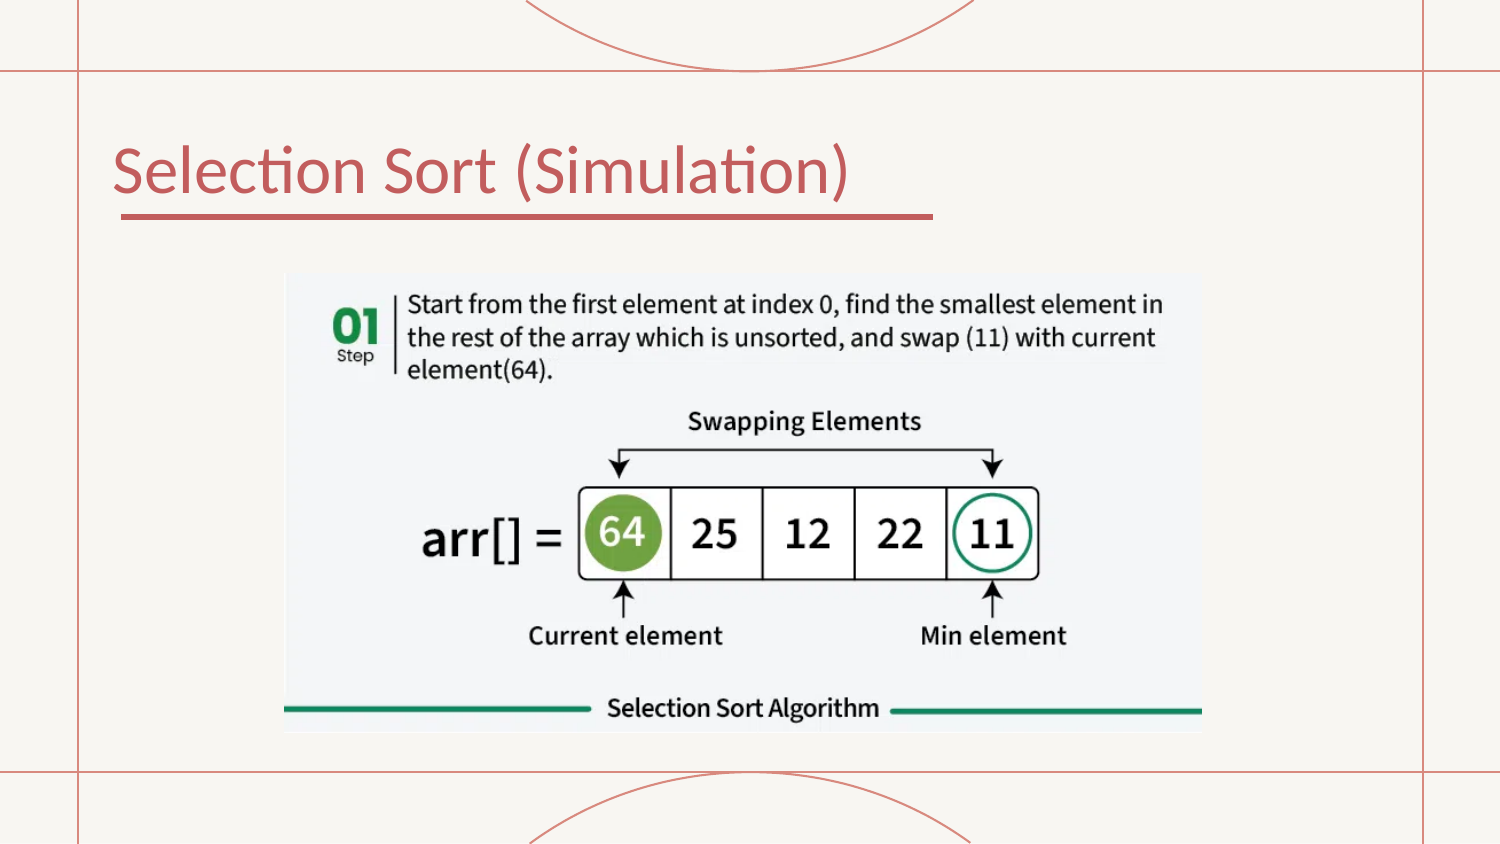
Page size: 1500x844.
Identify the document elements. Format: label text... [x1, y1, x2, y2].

title Selection Sort (Simulation) [112, 125, 936, 266]
picture [283, 273, 1203, 733]
